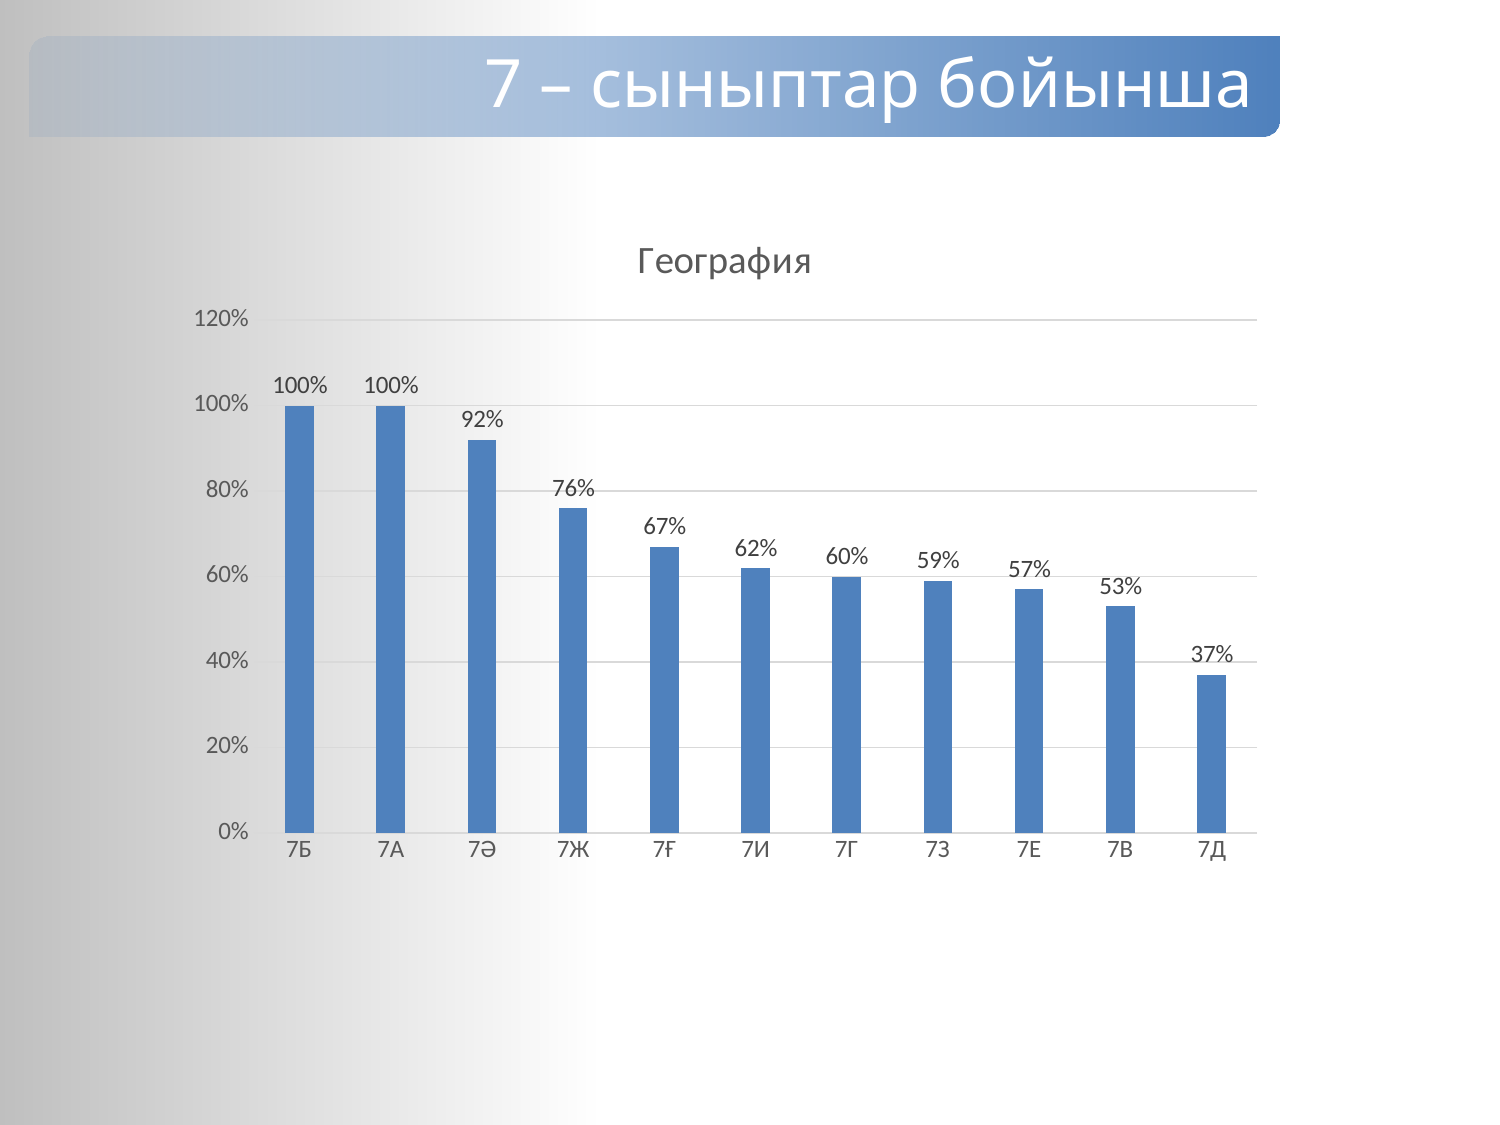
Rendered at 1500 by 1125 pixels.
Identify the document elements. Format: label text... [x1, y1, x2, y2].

chart [170, 210, 1280, 878]
text_box 7 – сыныптар бойынша [27, 33, 1282, 139]
